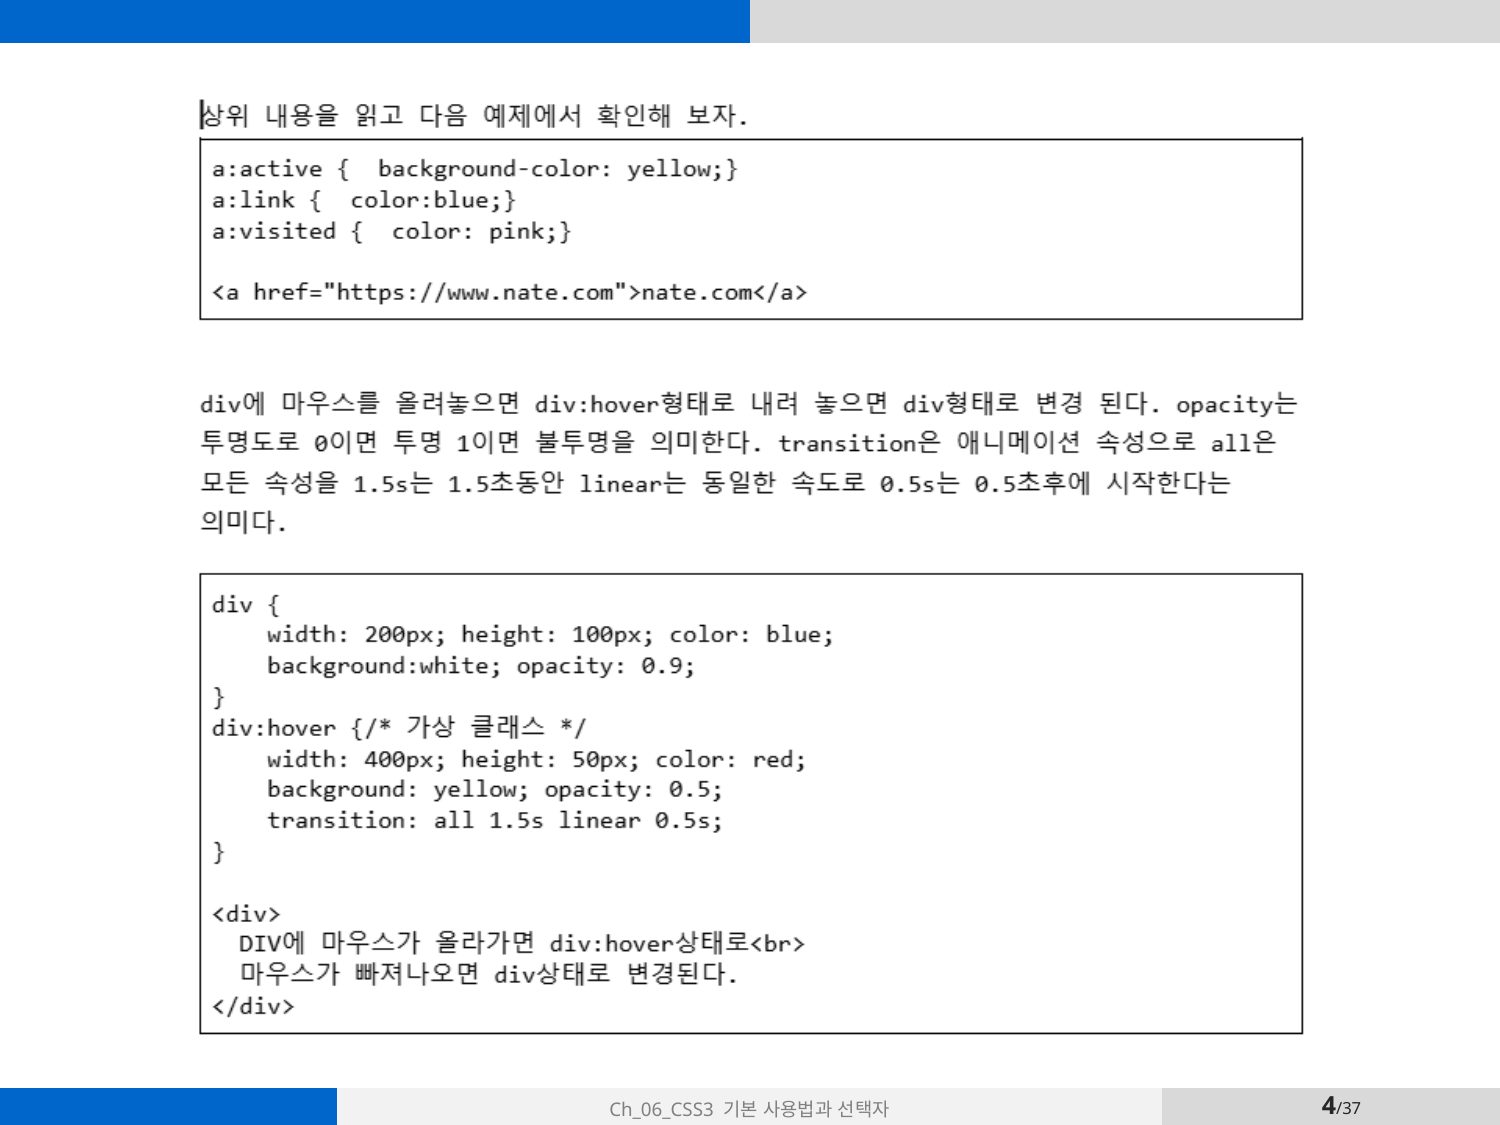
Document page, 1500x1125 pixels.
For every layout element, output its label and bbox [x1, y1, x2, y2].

picture [180, 77, 1319, 1048]
